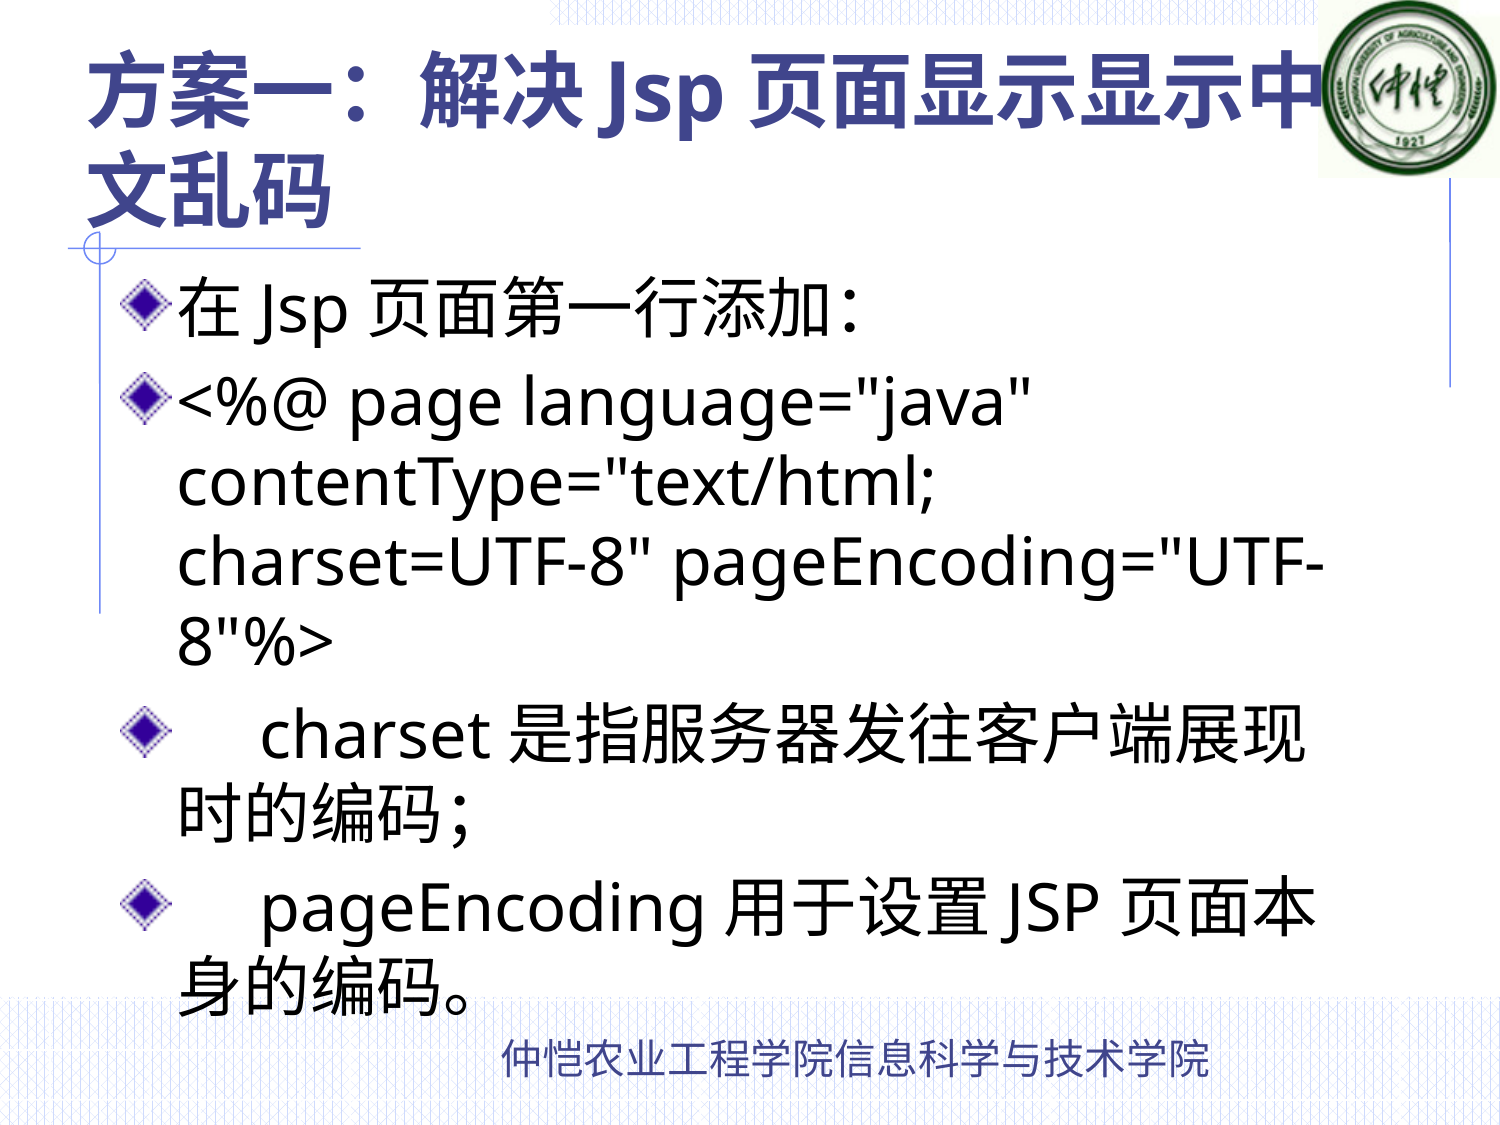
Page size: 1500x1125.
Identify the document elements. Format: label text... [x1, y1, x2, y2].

list 在Jsp页面第一行添加： <%@ page language="java" contentType="text/html; charset=UTF-8" pageEncoding="UTF-8"%> charset是指服务器发往客户端展现时的编码； pageEncoding用于设置JSP页面本身的编码。 [105, 257, 1381, 997]
picture [1318, 0, 1500, 178]
picture [120, 706, 172, 758]
title 方案一：解决Jsp页面显示显示中文乱码 [70, 58, 1346, 247]
picture [120, 279, 172, 331]
picture [120, 372, 172, 425]
picture [120, 879, 172, 931]
